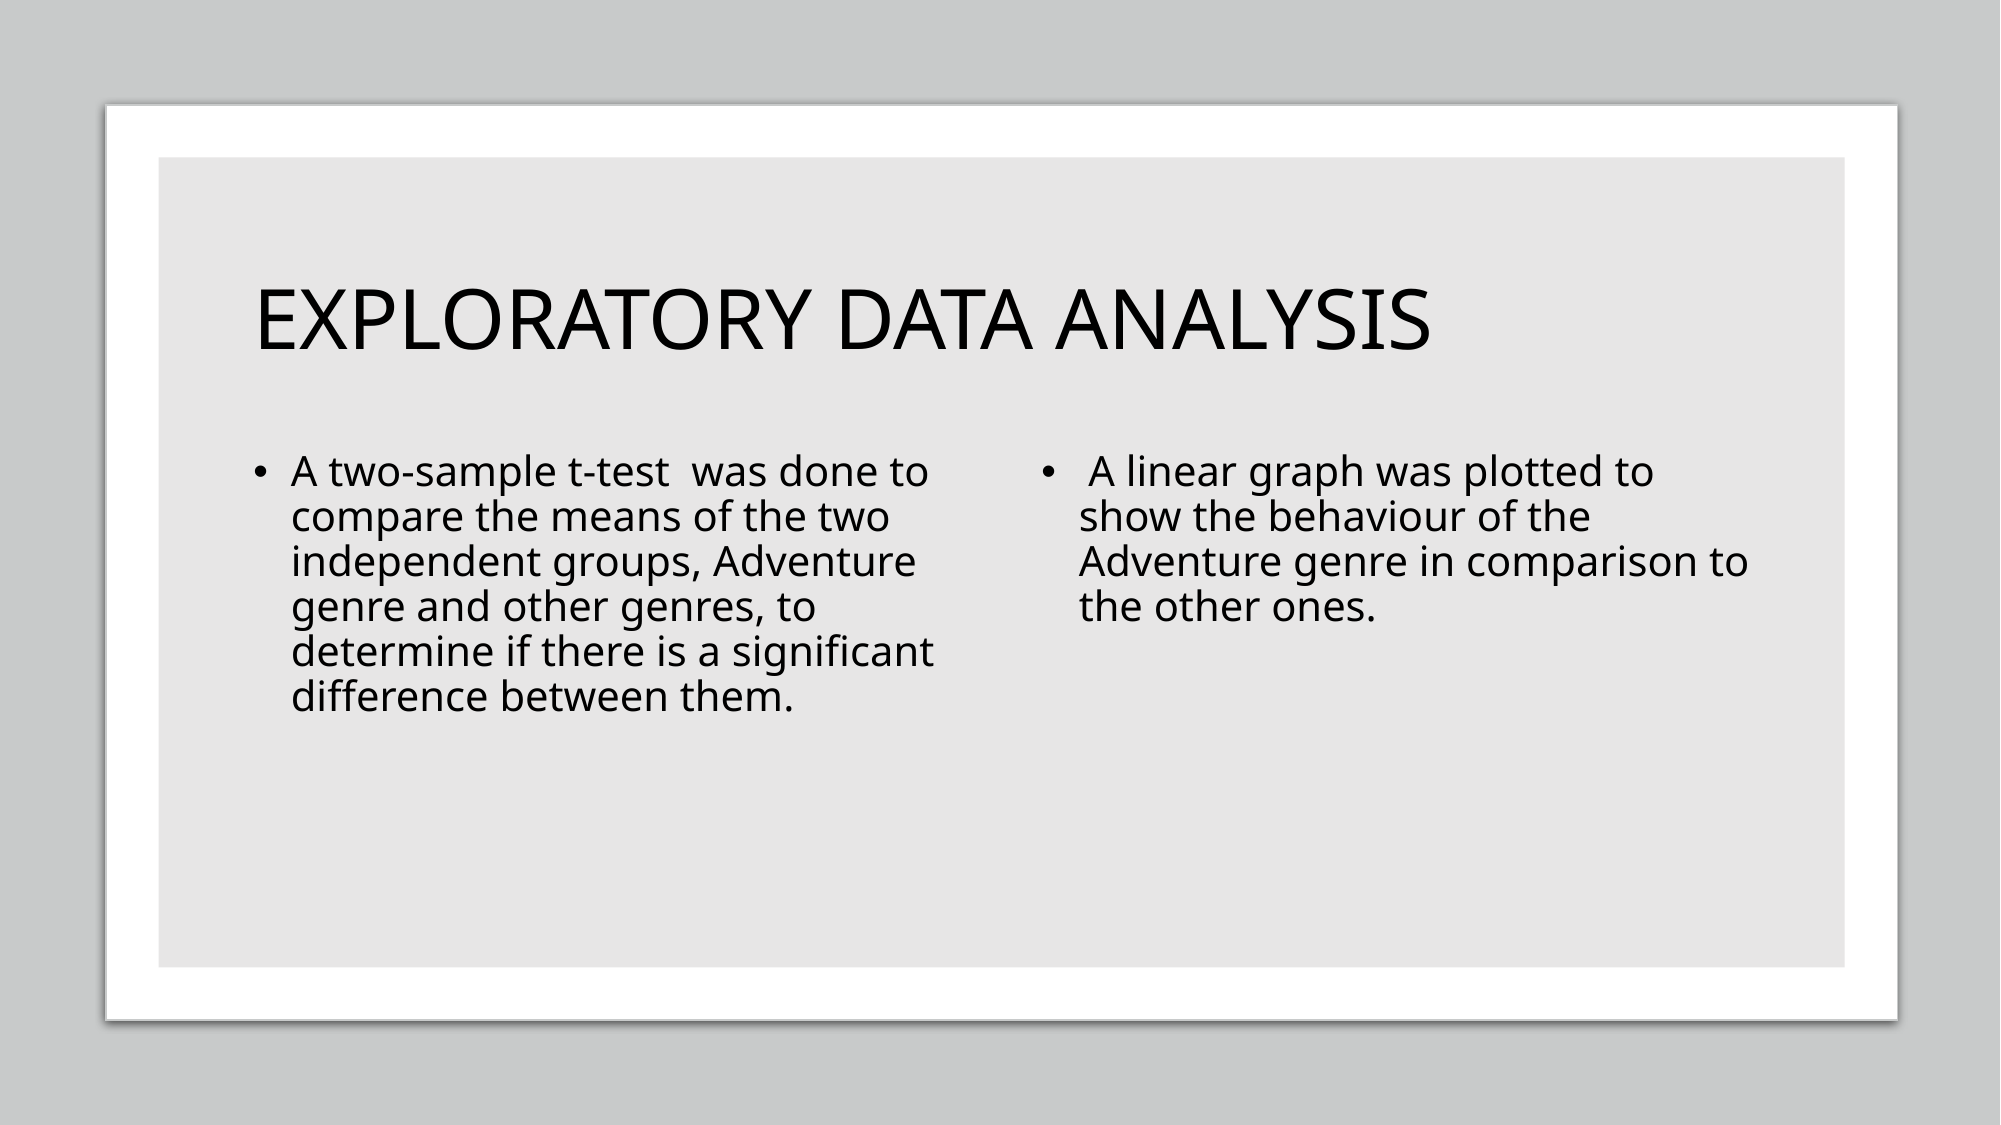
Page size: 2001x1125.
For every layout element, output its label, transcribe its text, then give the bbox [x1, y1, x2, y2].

list A linear graph was plotted to show the behaviour of the Adventure genre in comparison to the other ones. [1026, 443, 1774, 887]
list A two-sample t-test was done to compare the means of the two independent groups, Adventure genre and other genres, to determine if there is a significant difference between them. [238, 443, 974, 887]
title EXPLORATORY DATA ANALYSIS [238, 236, 1774, 408]
text_box [158, 156, 1846, 968]
text_box [0, 0, 2000, 1125]
text_box [105, 104, 1898, 1021]
